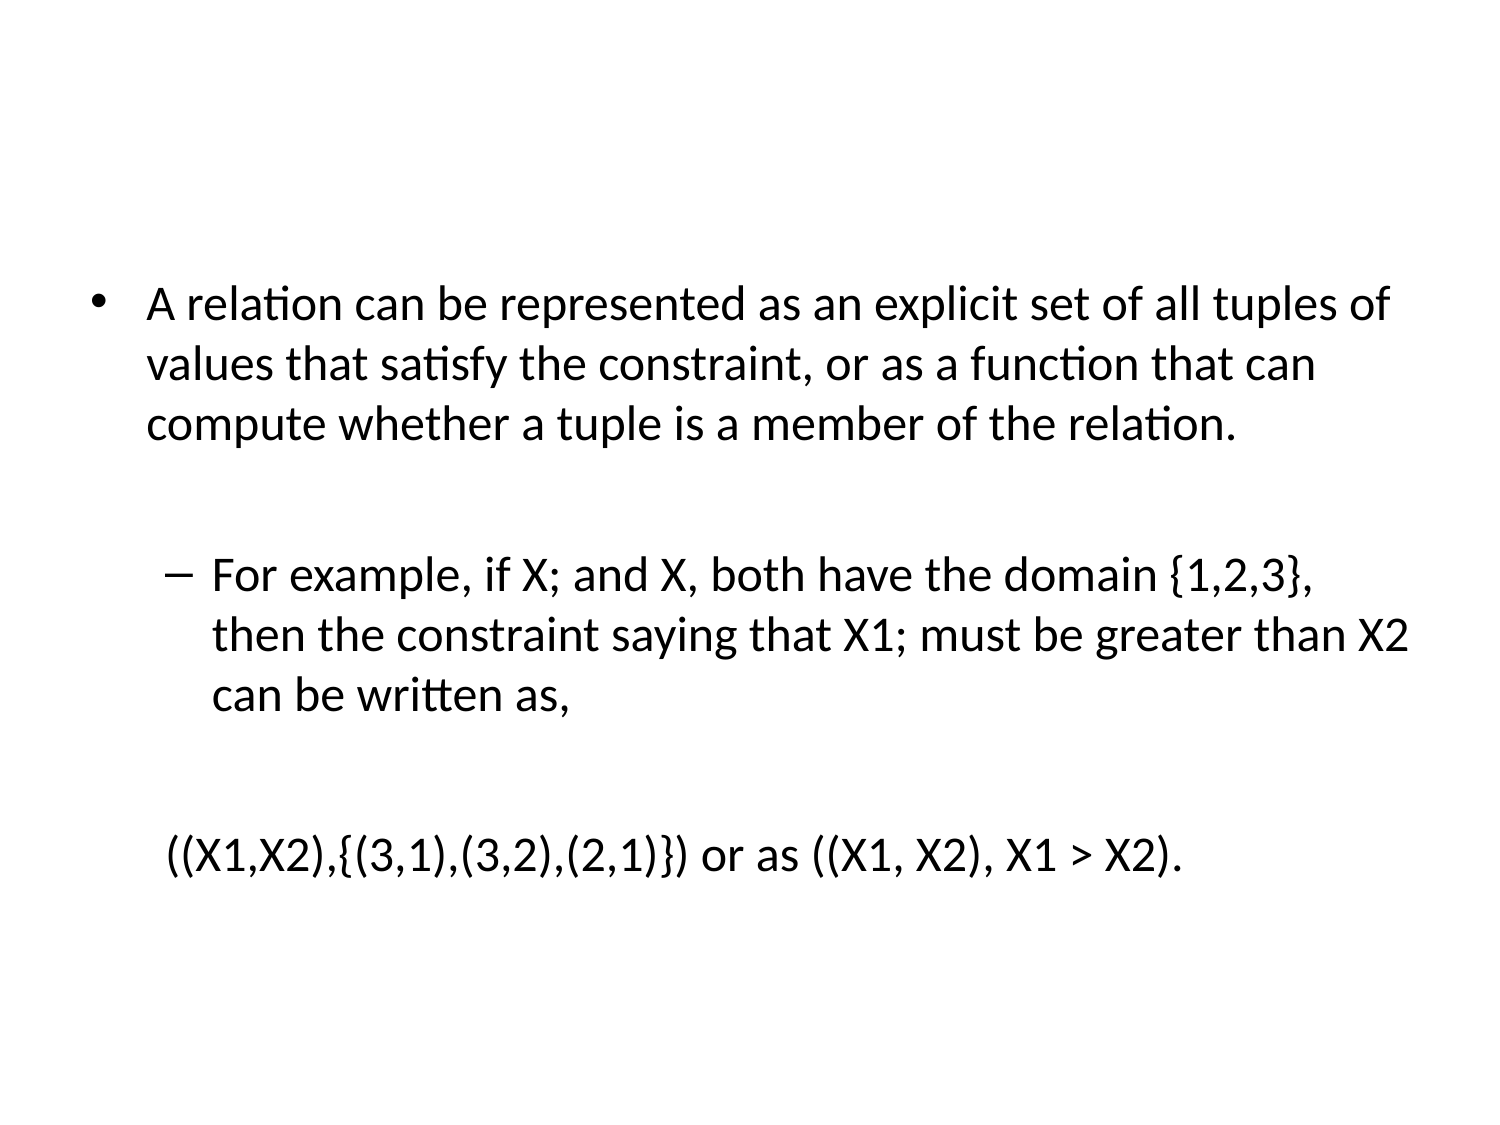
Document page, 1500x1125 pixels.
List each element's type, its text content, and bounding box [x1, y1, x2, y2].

list A relation can be represented as an explicit set of all tuples of values that satisfy the constraint, or as a function that can compute whether a tuple is a member of the relation. For example, if X; and X, both have the domain {1,2,3}, then the constraint saying that X1; must be greater than X2 can be written as, ((X1,X2),{(3,1),(3,2),(2,1)}) or as ((X1, X2), X1 > X2). [75, 262, 1425, 1005]
